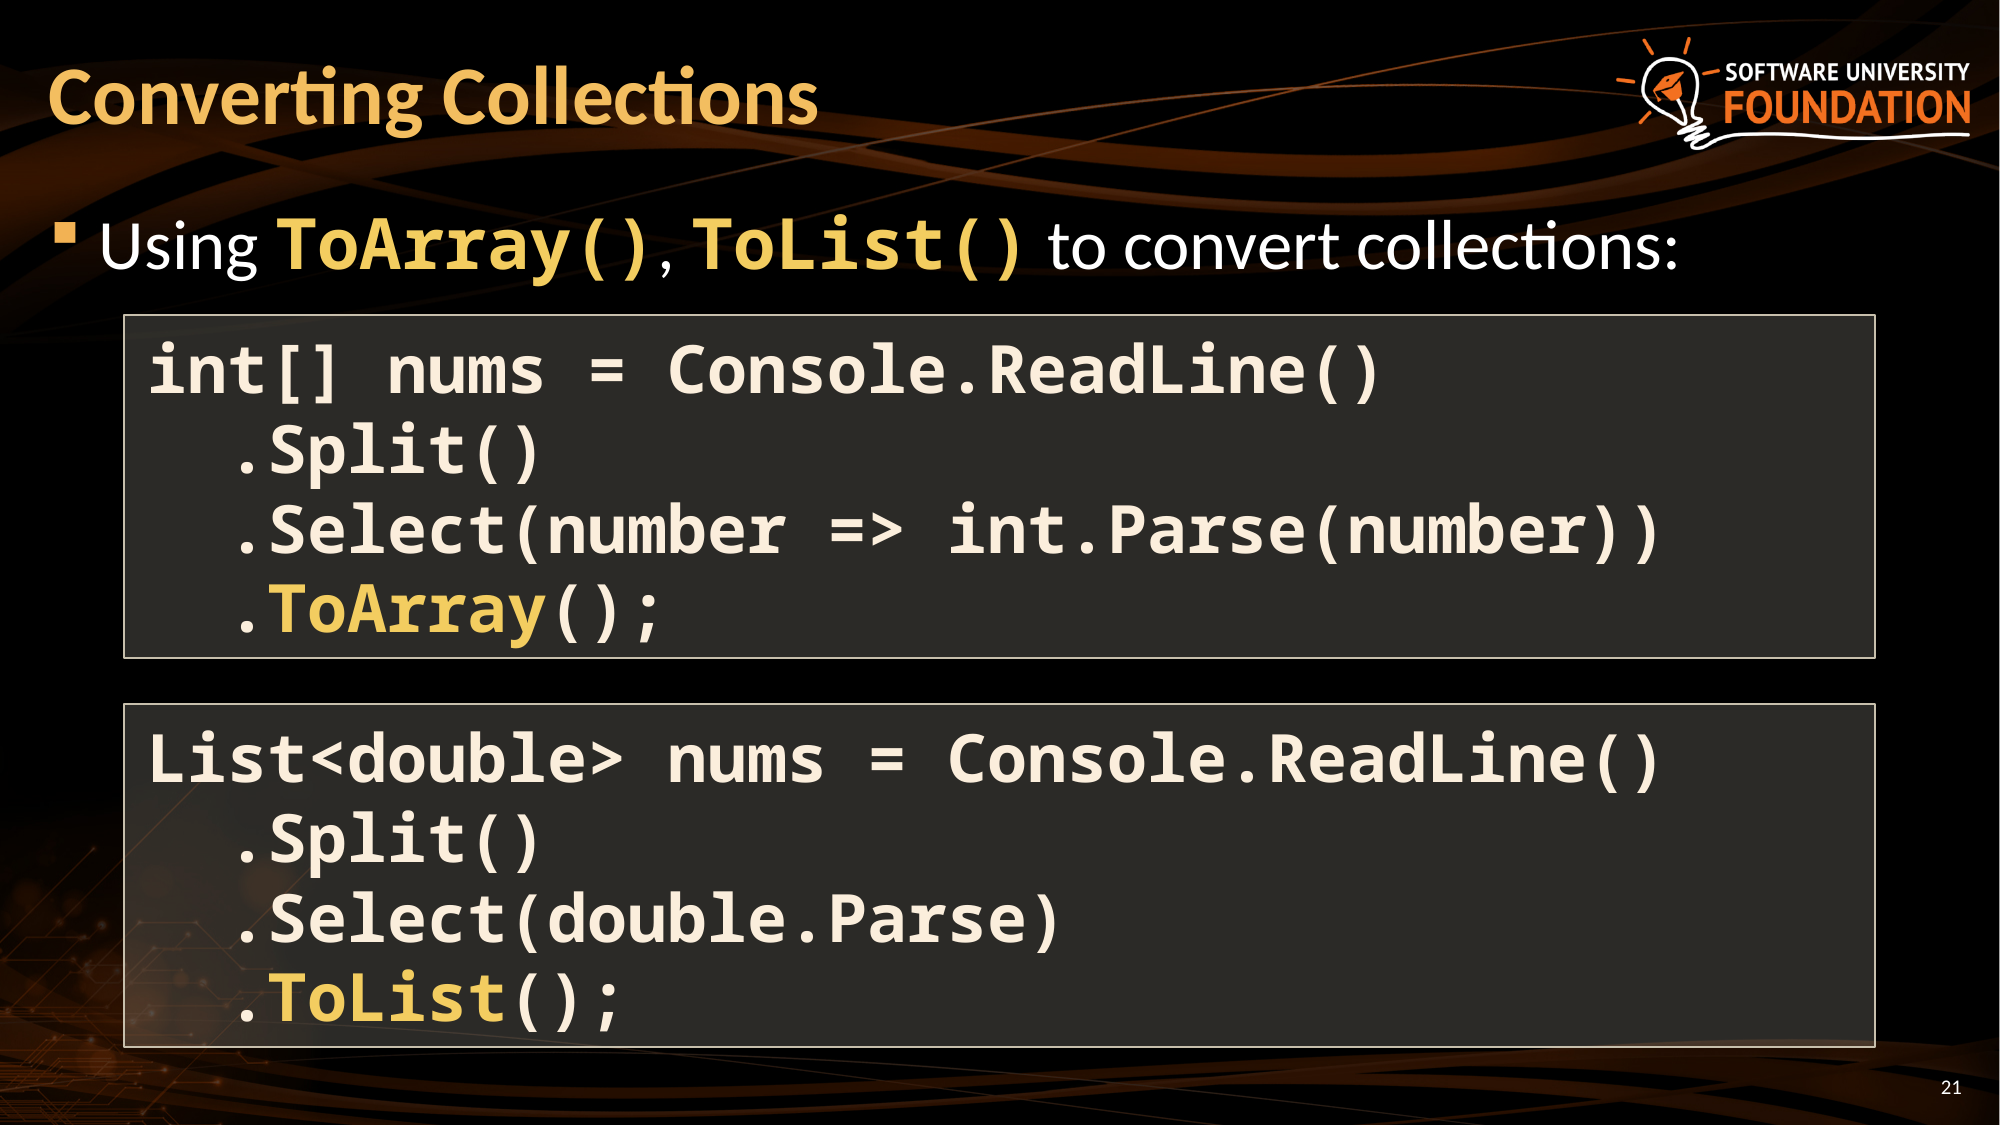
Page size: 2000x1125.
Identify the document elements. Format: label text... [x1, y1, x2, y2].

title Converting Collections [30, 6, 1602, 189]
text_box List<double> nums = Console.ReadLine() .Split() .Select(double.Parse) .ToList(); [124, 703, 1875, 1047]
list Using ToArray(), ToList() to convert collections: [31, 188, 1968, 1103]
picture [0, 0, 2000, 1125]
text_box int[] nums = Console.ReadLine() .Split() .Select(number => int.Parse(number)) .ToArray(); [124, 314, 1875, 659]
